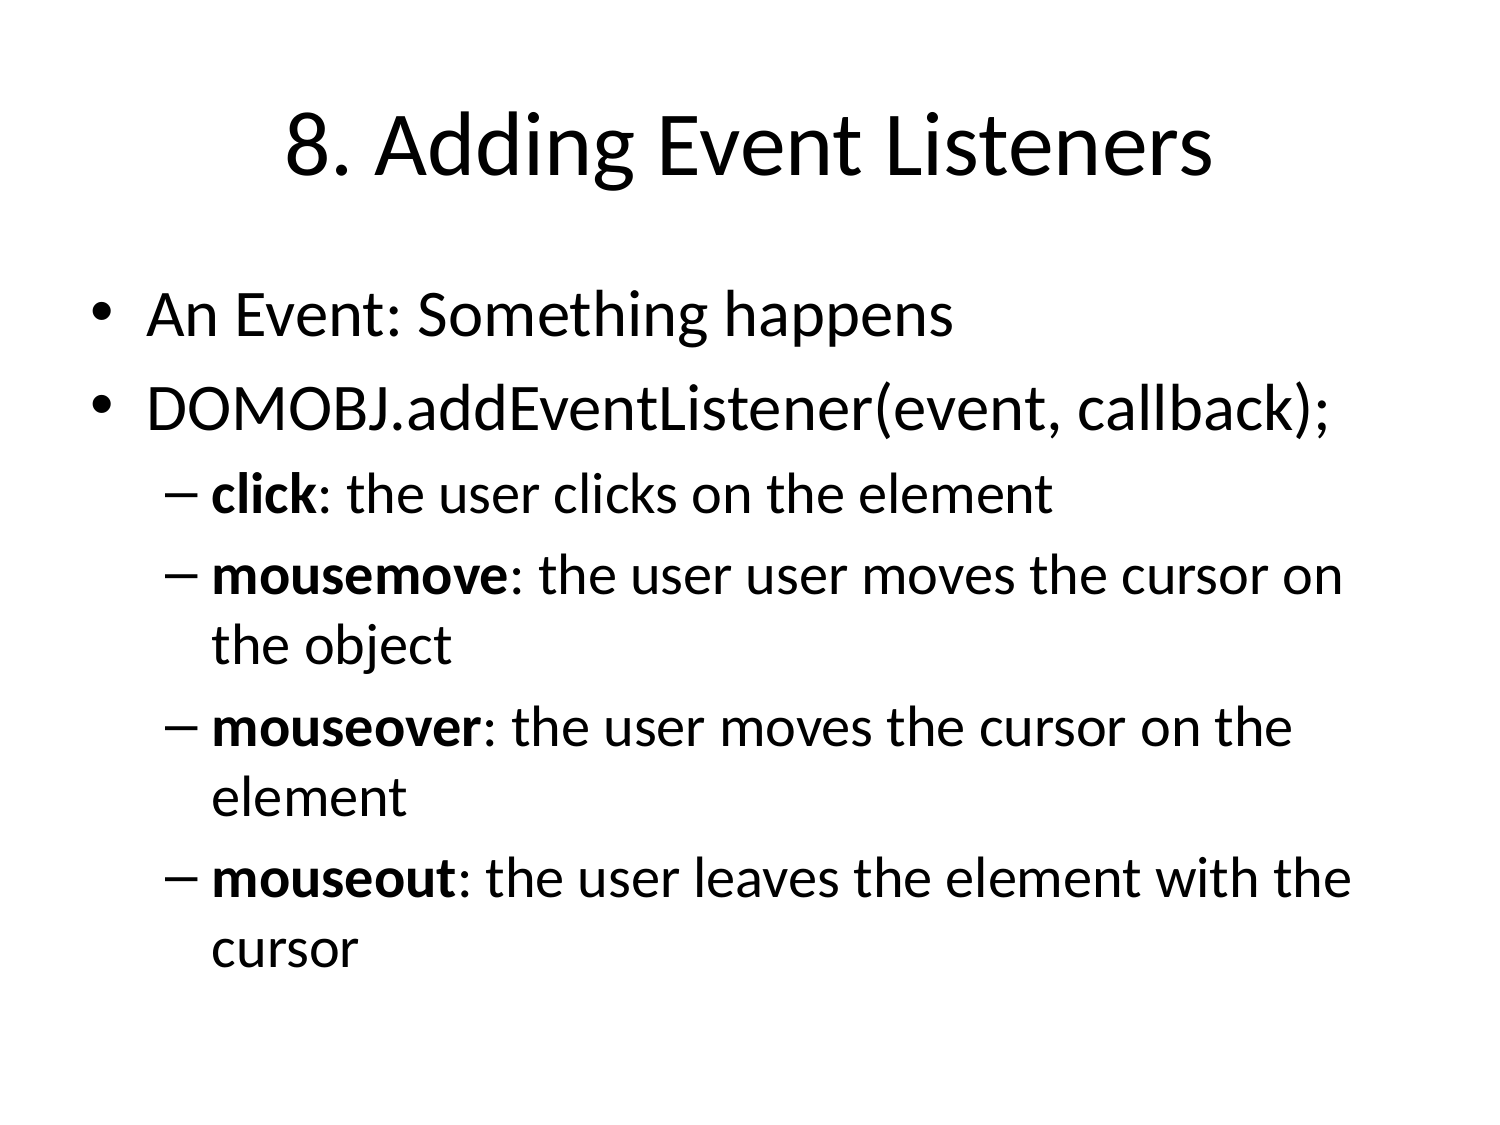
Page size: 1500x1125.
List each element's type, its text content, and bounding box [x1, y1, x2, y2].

list An Event: Something happens DOMOBJ.addEventListener(event, callback); click: the user clicks on the element mousemove: the user user moves the cursor on the object mouseover: the user moves the cursor on the element mouseout: the user leaves the element with the cursor [75, 262, 1425, 1005]
title 8. Adding Event Listeners [75, 45, 1425, 233]
